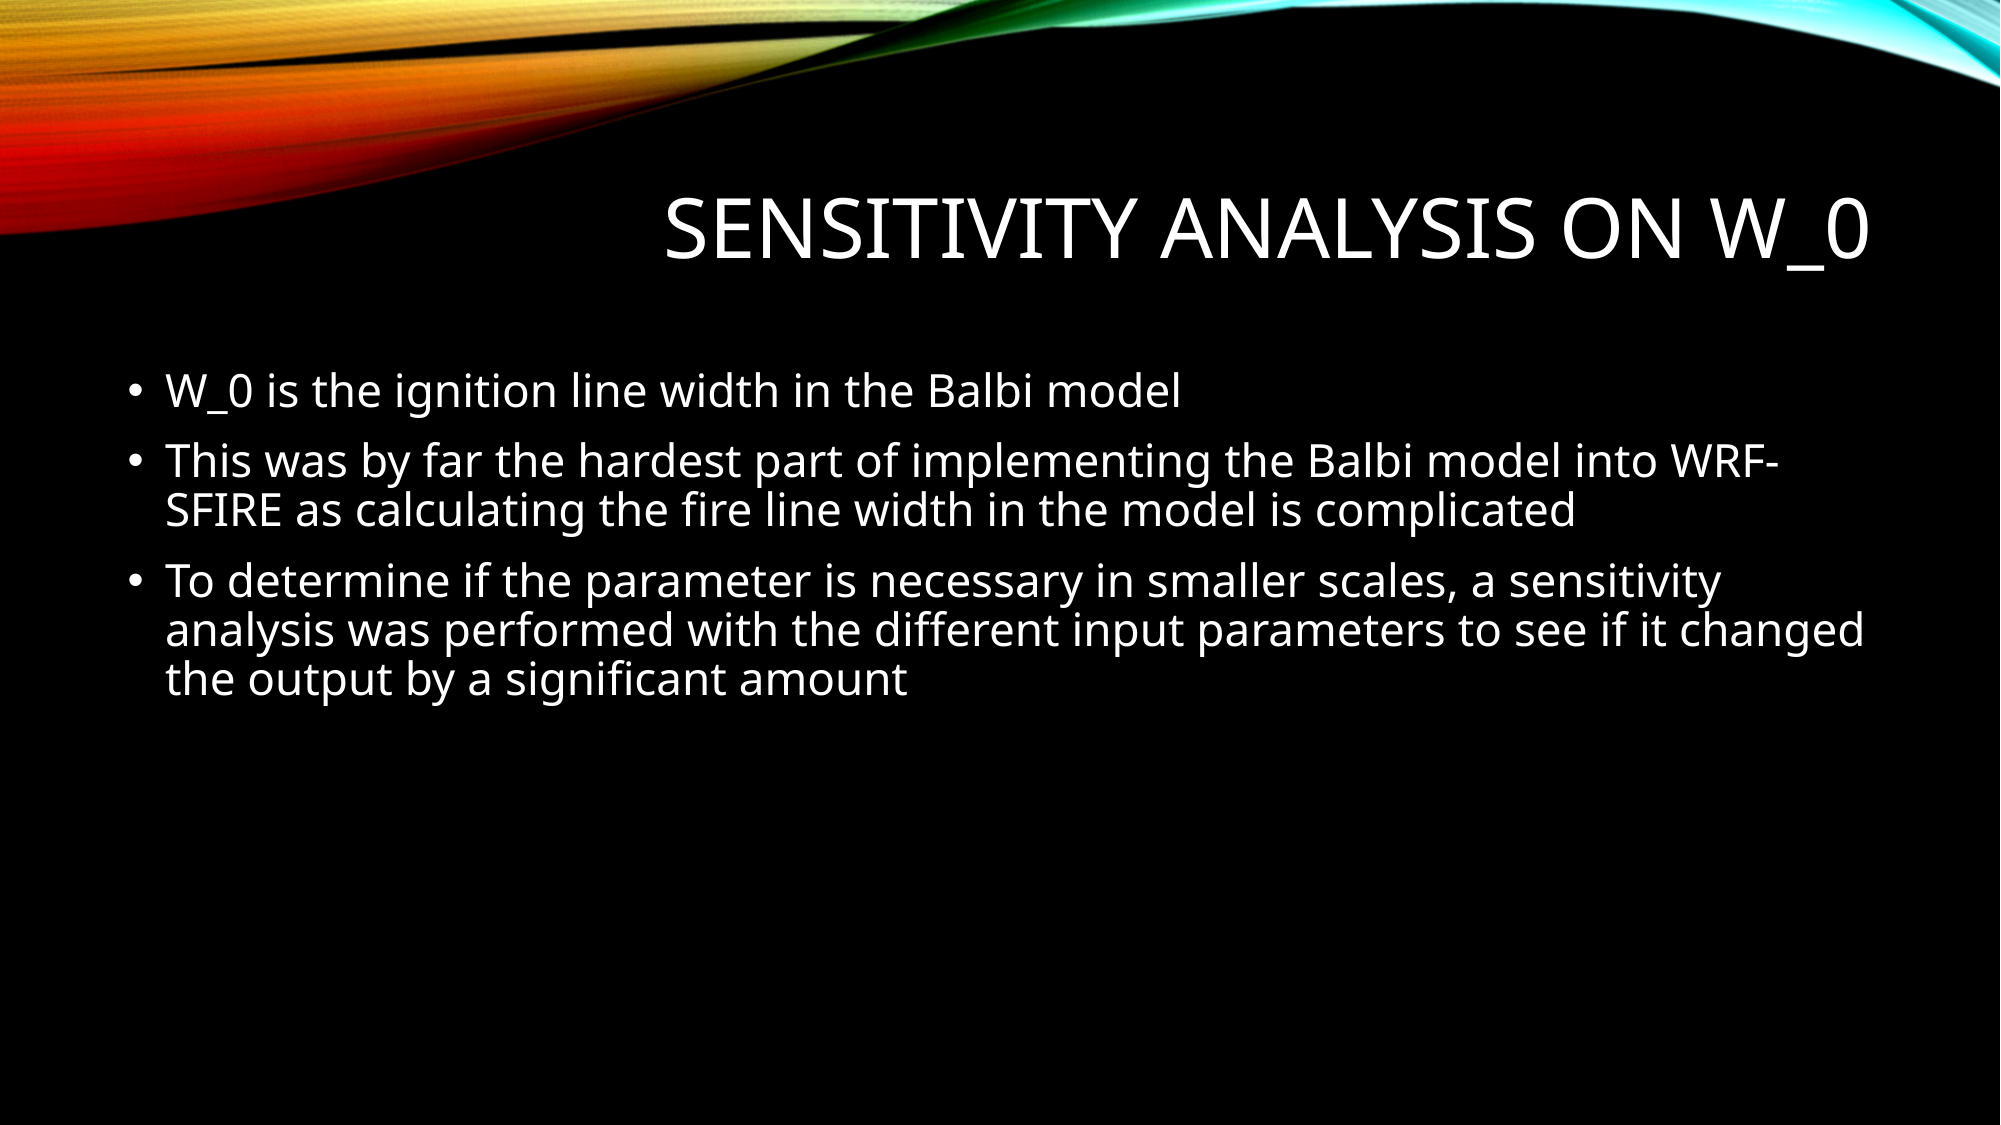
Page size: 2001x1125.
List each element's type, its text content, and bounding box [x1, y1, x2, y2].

list W_0 is the ignition line width in the Balbi model This was by far the hardest part of implementing the Balbi model into WRF-SFIRE as calculating the fire line width in the model is complicated To determine if the parameter is necessary in smaller scales, a sensitivity analysis was performed with the different input parameters to see if it changed the output by a significant amount [112, 360, 1888, 1021]
title Sensitivity analysis on w_0 [474, 125, 1888, 338]
picture [0, 0, 2000, 237]
